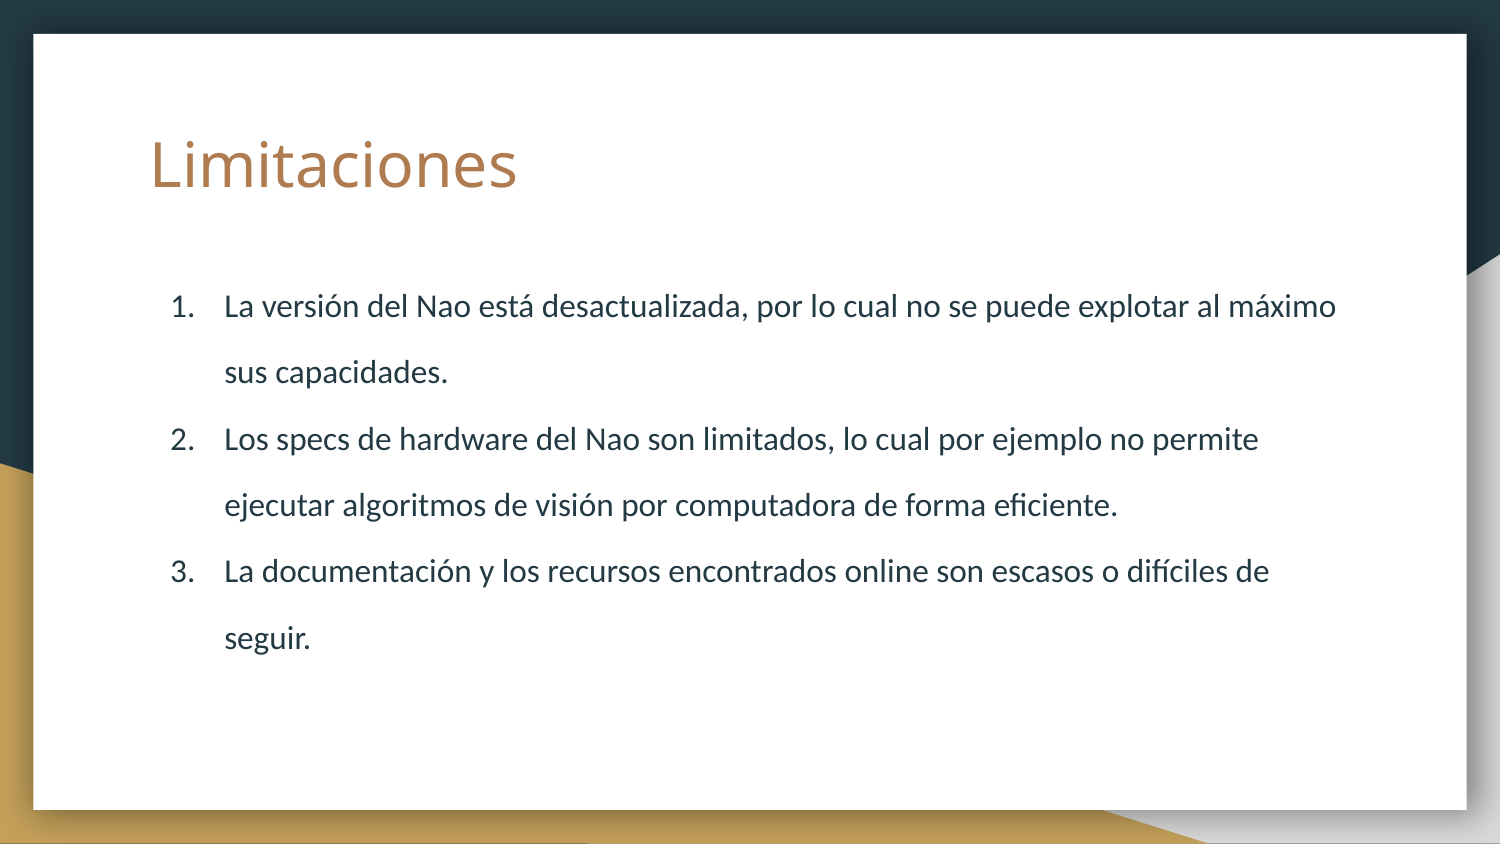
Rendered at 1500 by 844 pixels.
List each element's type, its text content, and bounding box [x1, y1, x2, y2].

title Limitaciones [134, 105, 1366, 243]
list La versión del Nao está desactualizada, por lo cual no se puede explotar al máximo sus capacidades. Los specs de hardware del Nao son limitados, lo cual por ejemplo no permite ejecutar algoritmos de visión por computadora de forma eficiente. La documentación y los recursos encontrados online son escasos o difíciles de seguir. [134, 243, 1366, 773]
